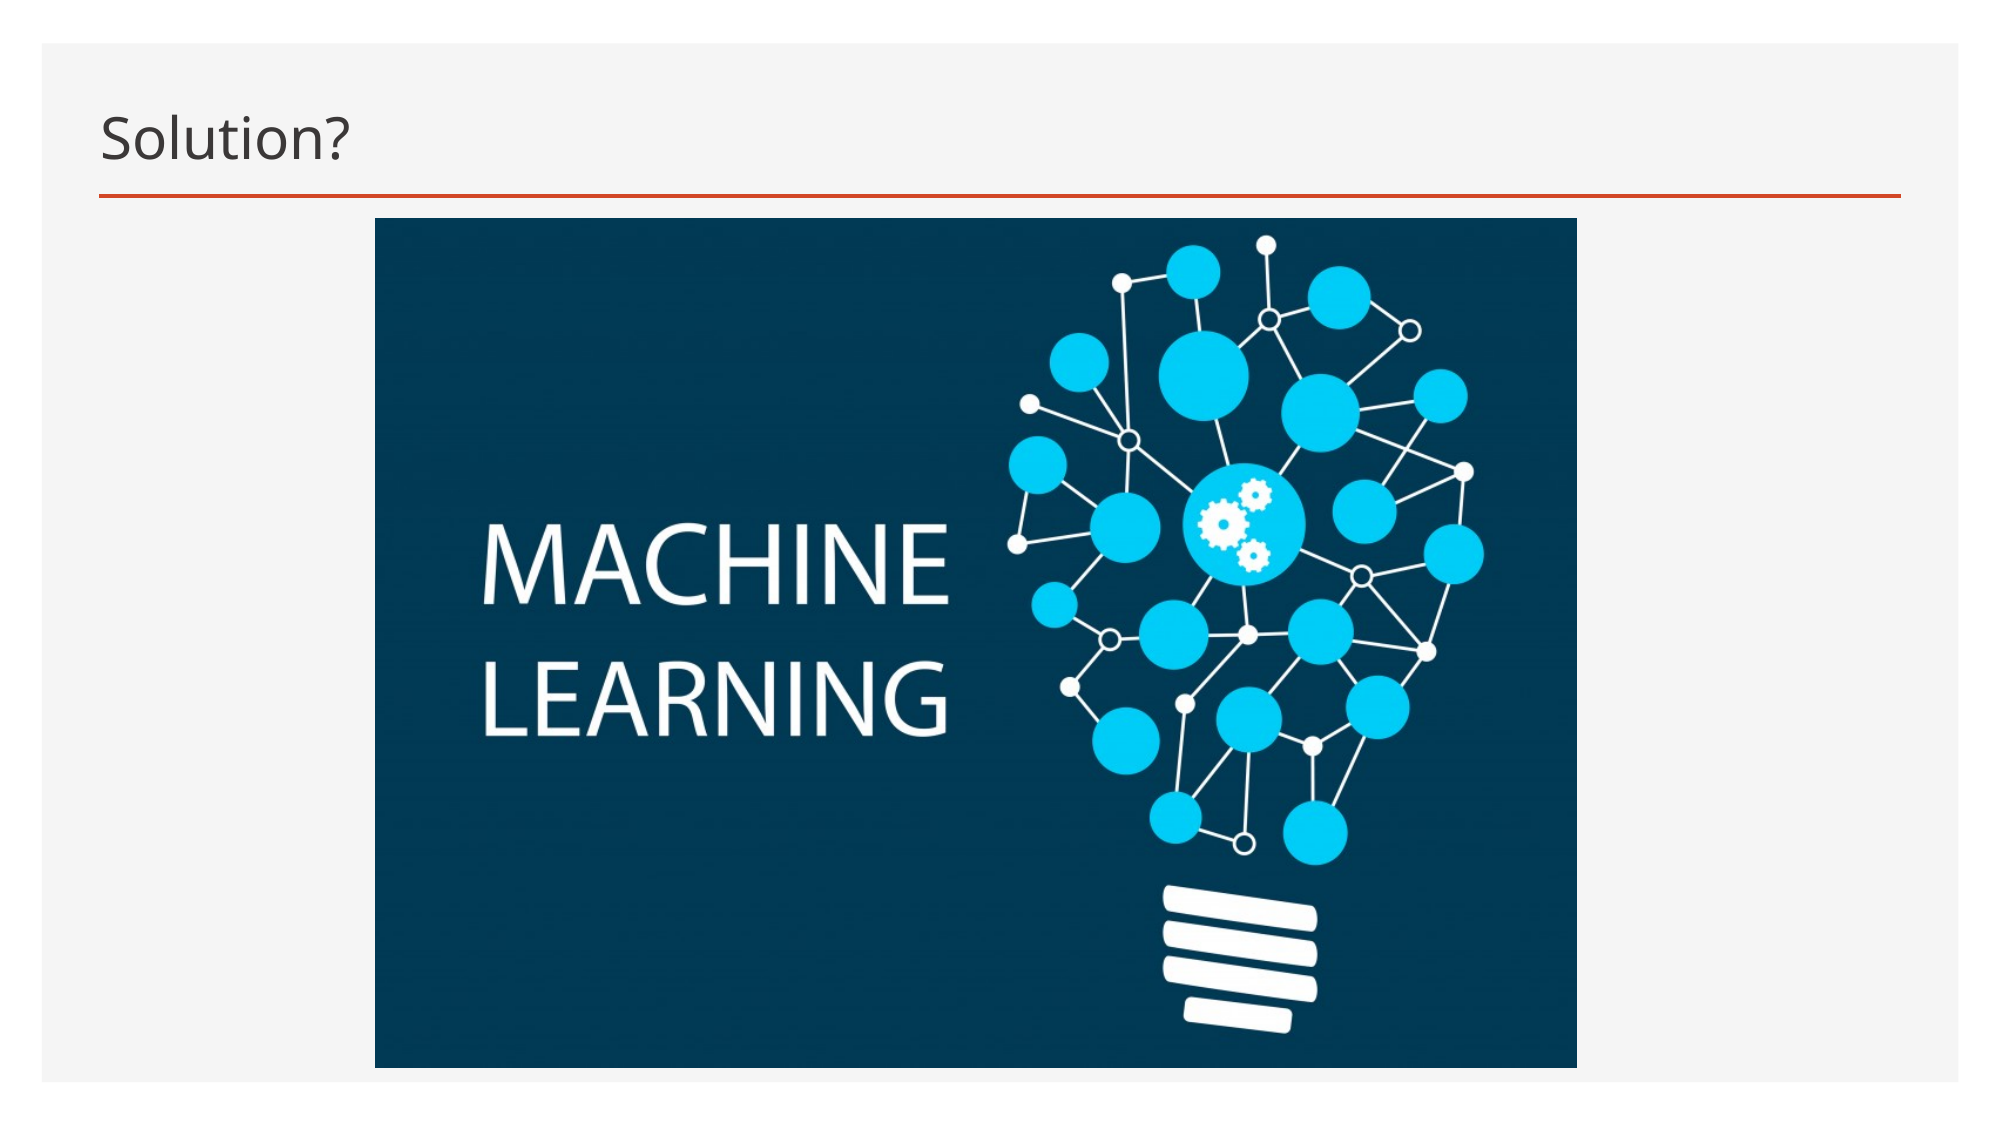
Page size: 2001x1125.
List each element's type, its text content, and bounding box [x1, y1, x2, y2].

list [375, 218, 1577, 1068]
title Solution? [85, 73, 1089, 179]
